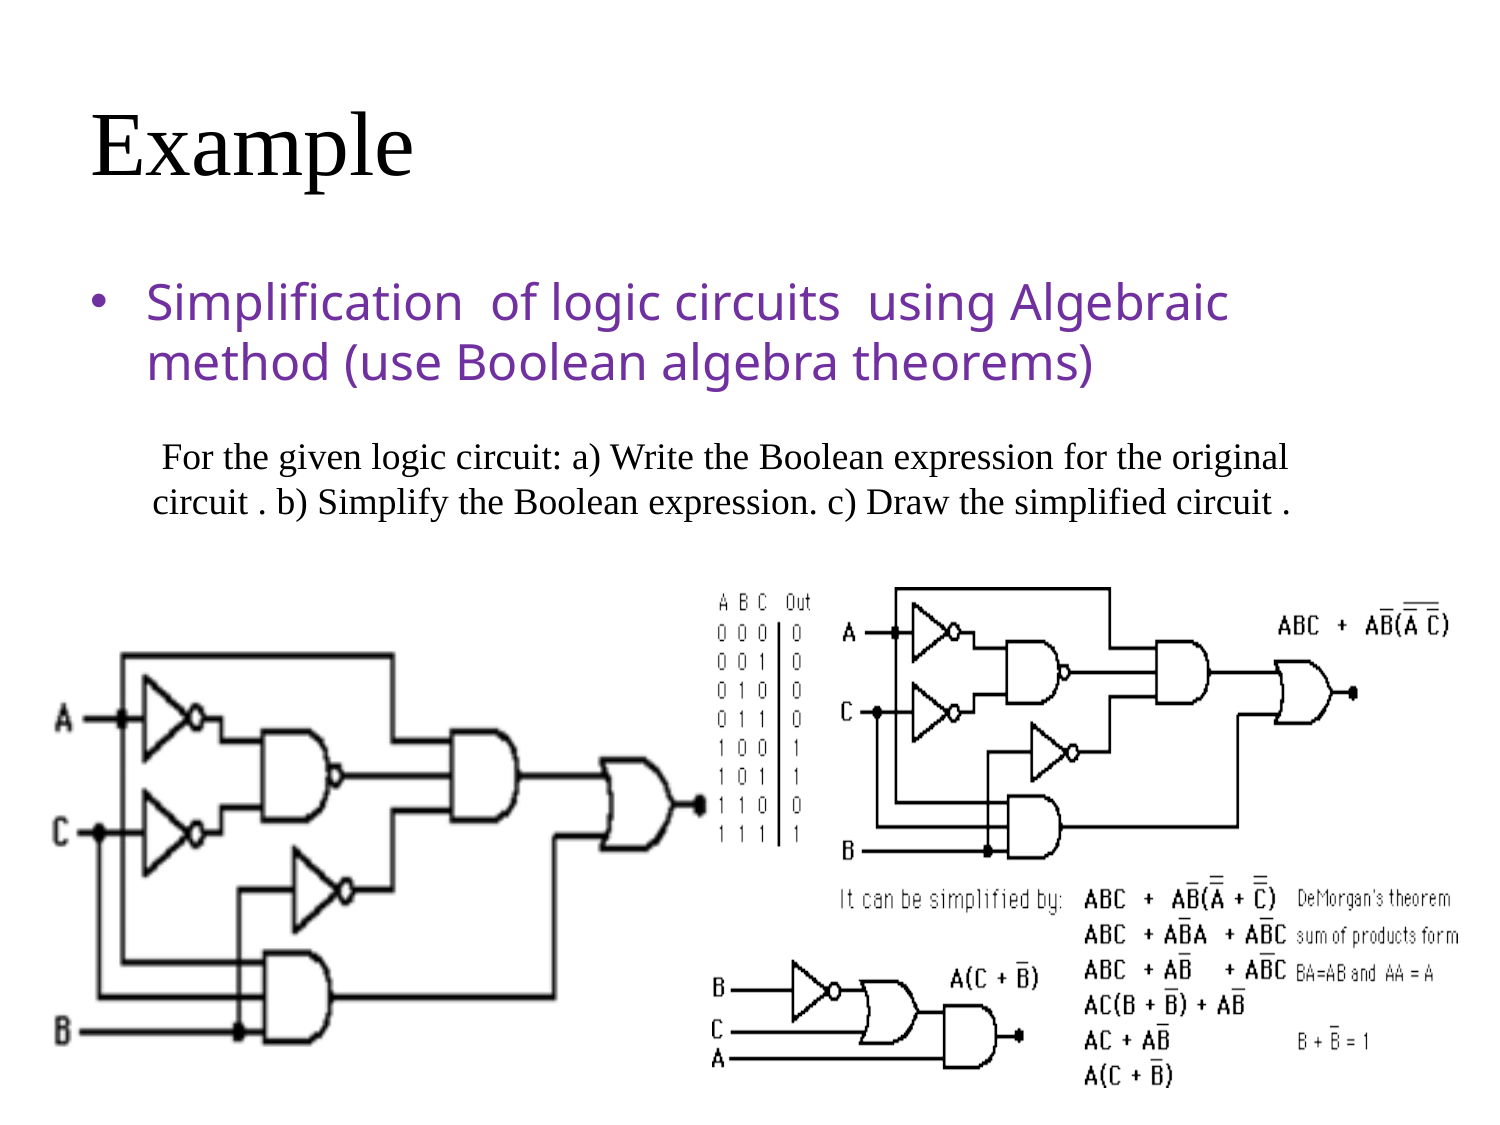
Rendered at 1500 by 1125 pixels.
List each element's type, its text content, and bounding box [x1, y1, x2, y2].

title Example [75, 45, 1425, 233]
picture [37, 573, 1458, 1088]
text_box For the given logic circuit: a) Write the Boolean expression for the original circuit . b) Simplify the Boolean expression. c) Draw the simplified circuit . [137, 424, 1375, 530]
list Simplification of logic circuits using Algebraic method (use Boolean algebra theorems) [75, 262, 1425, 585]
